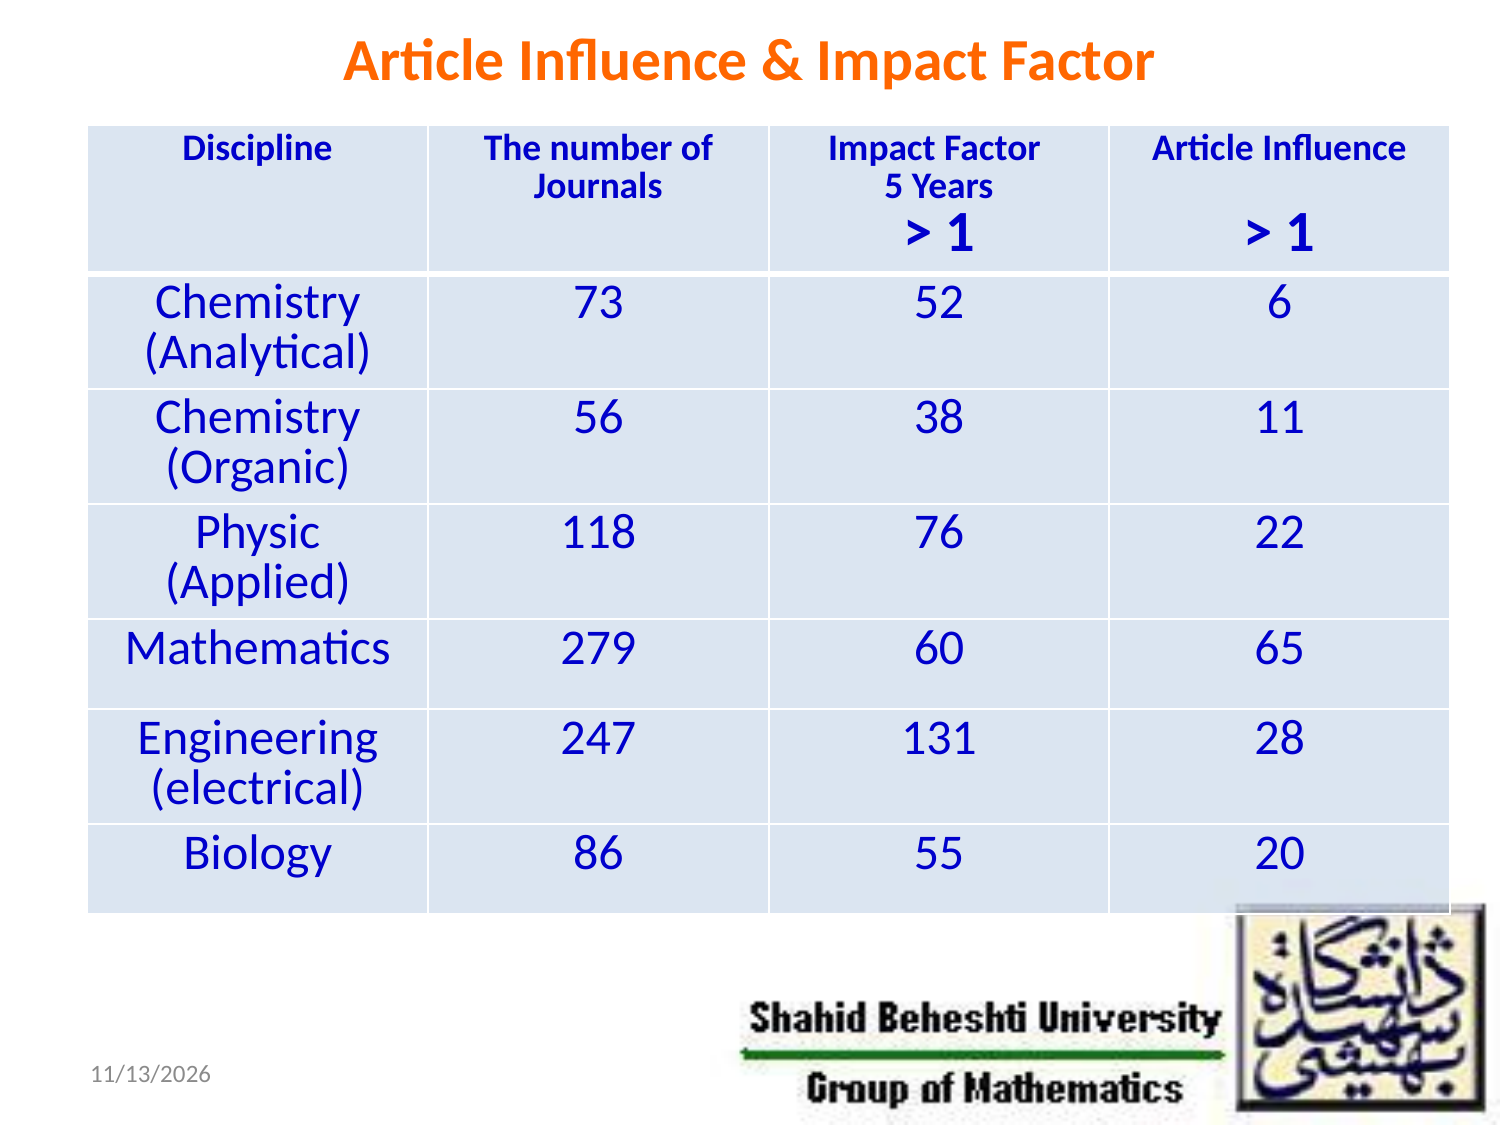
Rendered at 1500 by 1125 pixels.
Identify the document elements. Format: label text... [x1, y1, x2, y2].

table_cell 73 [429, 277, 768, 388]
table_header Article Influence > 1 [1110, 126, 1449, 271]
title Article Influence & Impact Factor [75, 12, 1425, 100]
table_cell 279 [429, 620, 768, 708]
table_cell 11 [1110, 390, 1449, 503]
table_cell 60 [770, 620, 1108, 708]
table_cell 52 [770, 277, 1108, 388]
table_cell Biology [88, 825, 427, 913]
table_cell 131 [770, 710, 1108, 823]
table_cell 22 [1110, 505, 1449, 618]
table_header Impact Factor 5 Years > 1 [770, 126, 1108, 271]
table_header The number of Journals [429, 126, 768, 271]
table_cell 28 [1110, 710, 1449, 823]
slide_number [75, 1042, 425, 1103]
table_cell 6 [1110, 277, 1449, 388]
table_cell Physic (Applied) [88, 505, 427, 618]
table_header Discipline [88, 126, 427, 271]
table_cell 20 [1110, 825, 1449, 913]
table_cell 118 [429, 505, 768, 618]
table_cell 56 [429, 390, 768, 503]
table_cell 247 [429, 710, 768, 823]
table_cell Mathematics [88, 620, 427, 708]
table_cell Engineering (electrical) [88, 710, 427, 823]
table_cell 86 [429, 825, 768, 913]
table_cell Chemistry (Organic) [88, 390, 427, 503]
table_cell 76 [770, 505, 1108, 618]
table_cell 55 [770, 825, 1108, 913]
picture [0, 0, 1500, 1125]
table_cell Chemistry (Analytical) [88, 277, 427, 388]
table_cell 65 [1110, 620, 1449, 708]
table_cell 38 [770, 390, 1108, 503]
